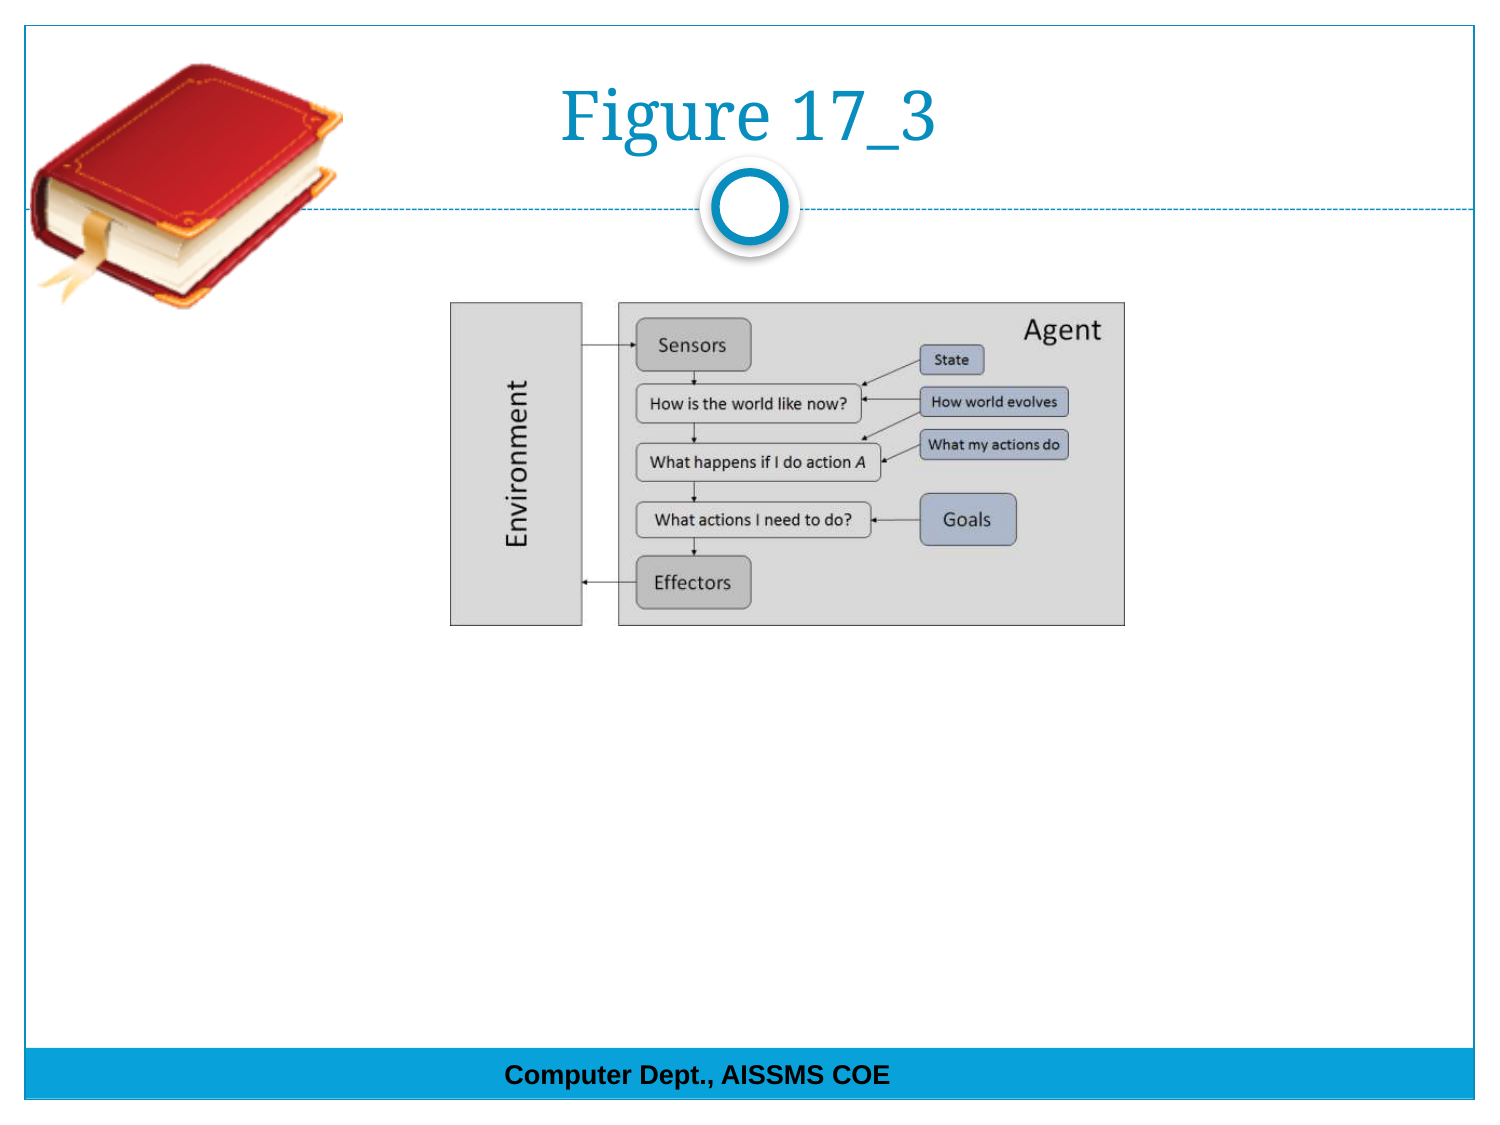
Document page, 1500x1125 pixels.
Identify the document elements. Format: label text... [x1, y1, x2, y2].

title Figure 17_3 [348, 37, 1450, 162]
text_box Computer Dept., AISSMS COE [489, 989, 906, 1098]
picture [449, 299, 1126, 626]
picture [29, 29, 343, 343]
